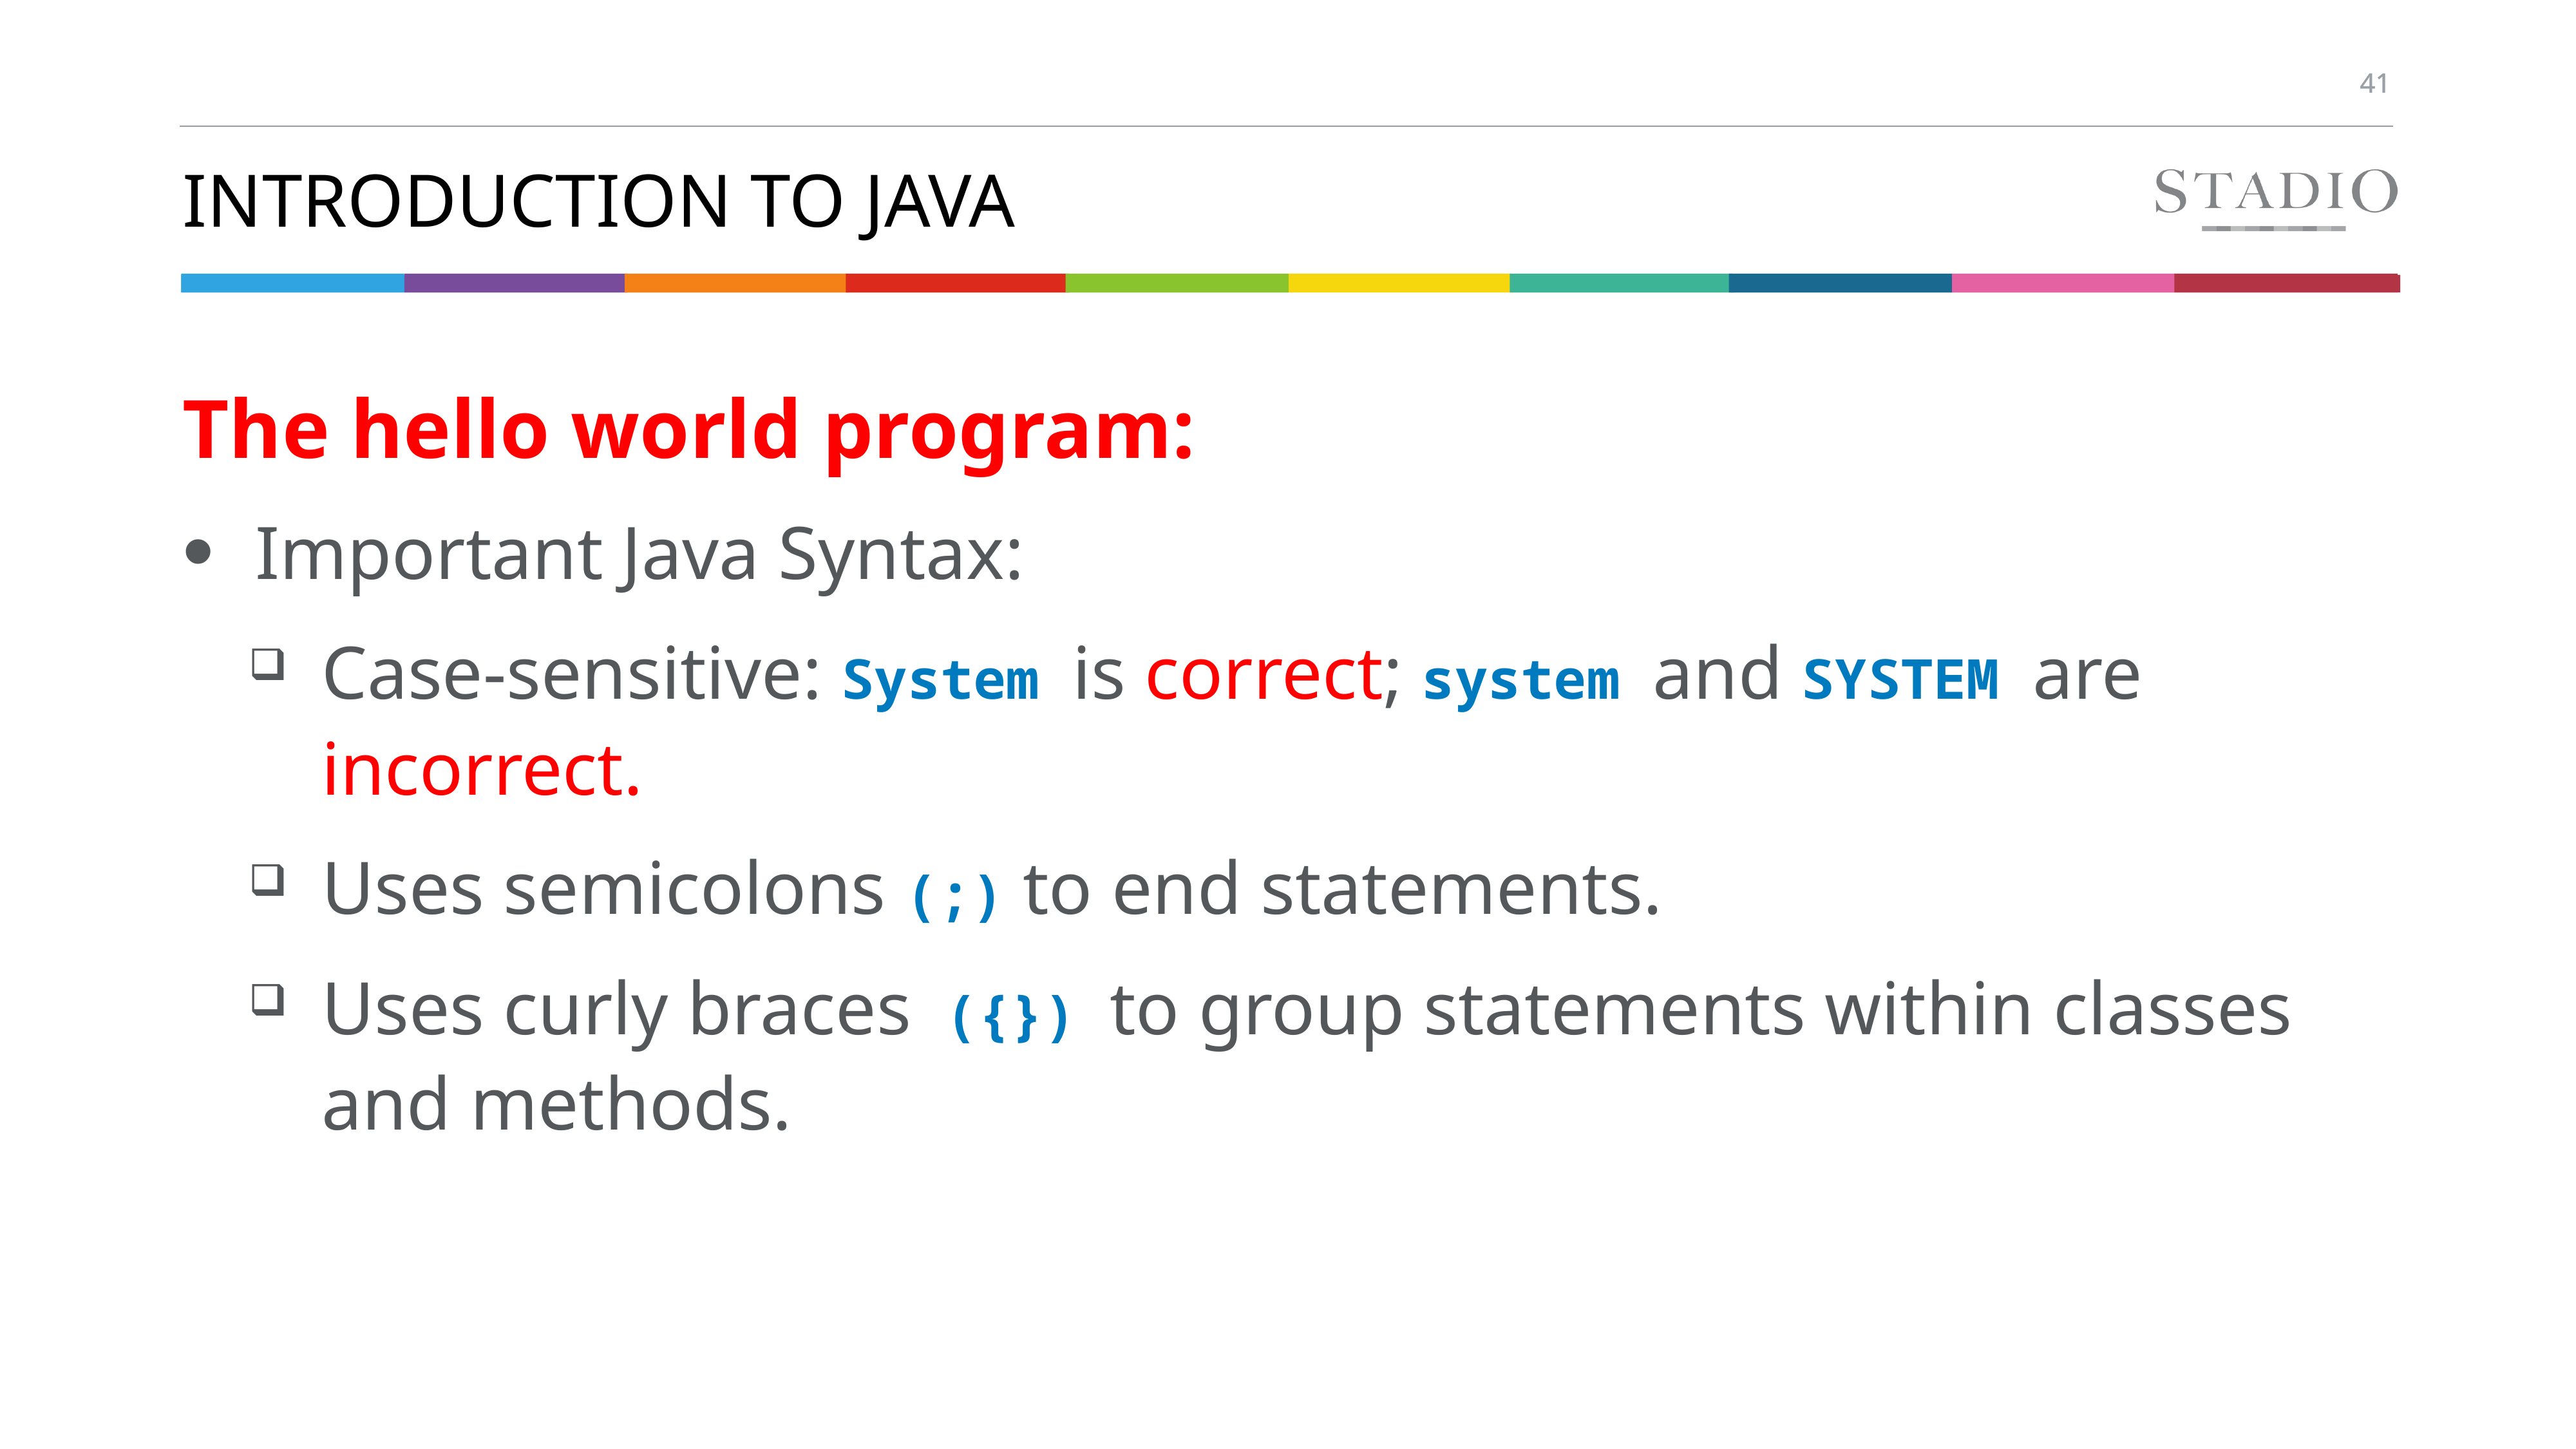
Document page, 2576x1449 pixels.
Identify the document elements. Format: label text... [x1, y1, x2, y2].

picture [2112, 126, 2441, 274]
list The hello world program: Important Java Syntax: Case-sensitive: System is correct; system and SYSTEM are incorrect. Uses semicolons (;) to end statements. Uses curly braces ({}) to group statements within classes and methods. [182, 367, 2402, 1370]
title Introduction to java [182, 128, 2069, 131]
text_box [178, 131, 2398, 279]
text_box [181, 273, 2398, 293]
